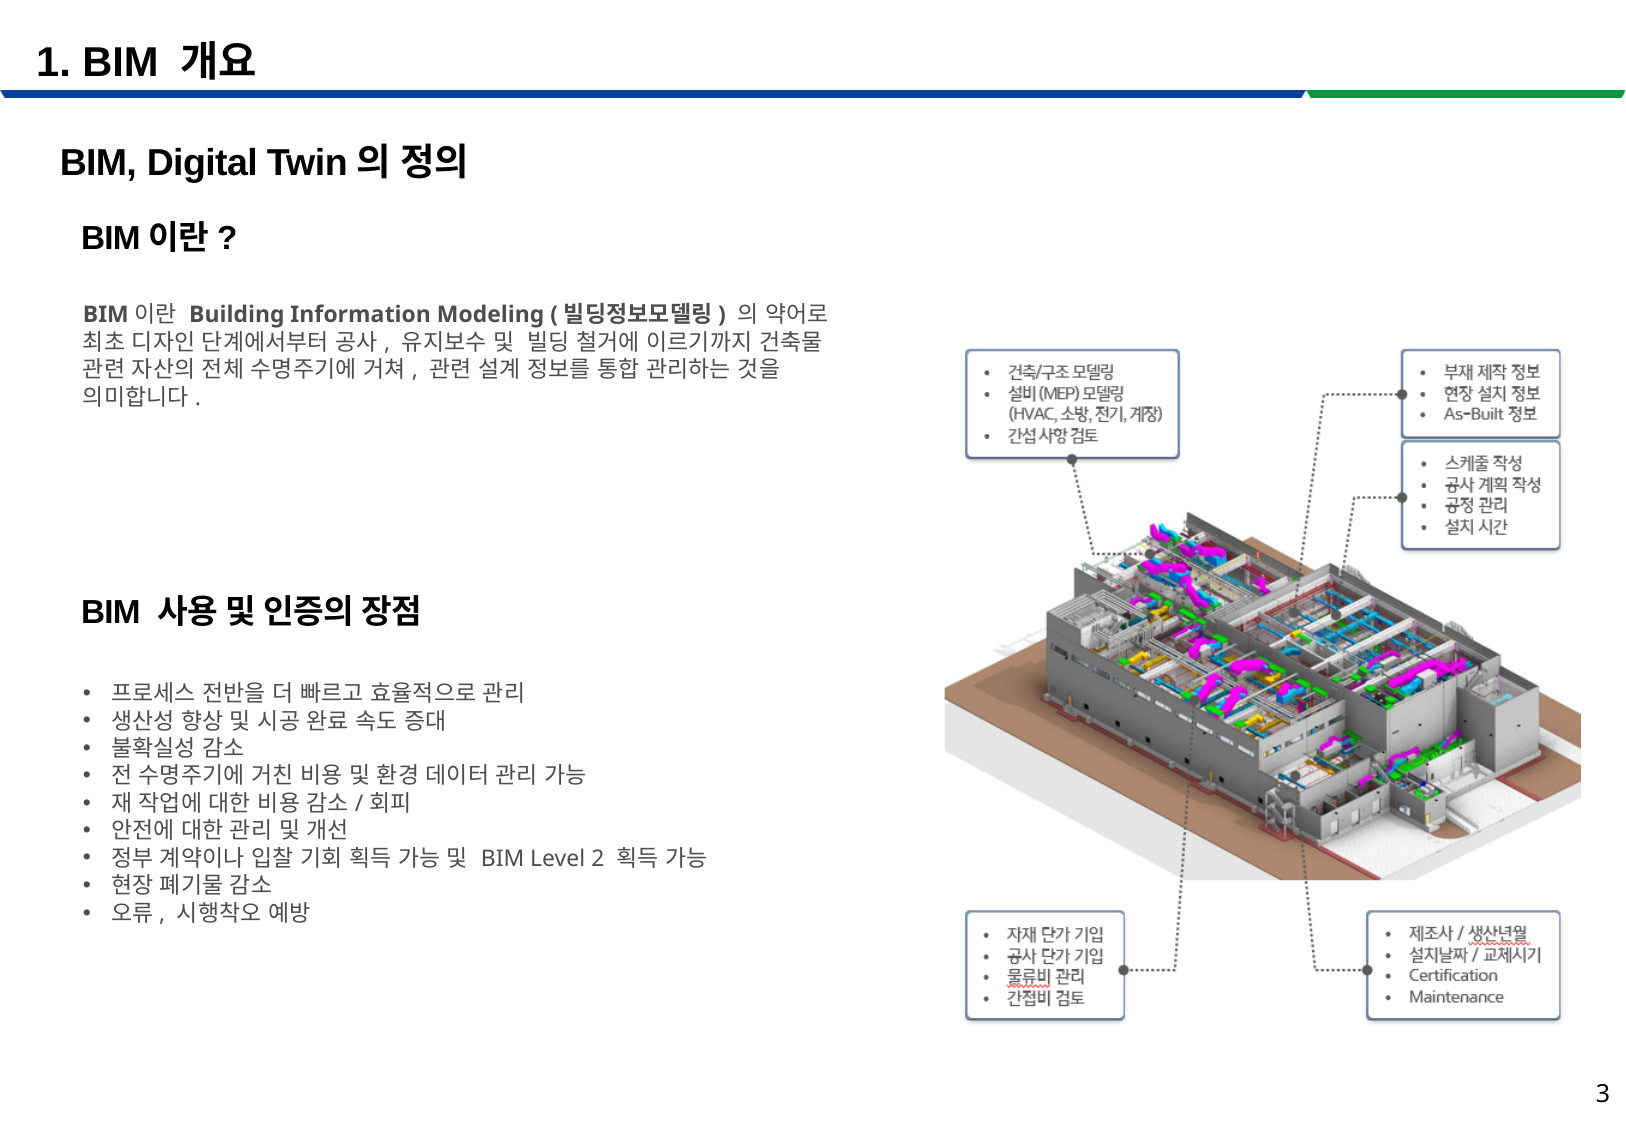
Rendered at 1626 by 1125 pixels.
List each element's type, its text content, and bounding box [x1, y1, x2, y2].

list BIM, Digital Twin의 정의 [44, 116, 1581, 197]
text_box BIM이란 Building Information Modeling (빌딩정보모델링) 의 약어로 최초 디자인 단계에서부터 공사, 유지보수 및 빌딩 철거에 이르기까지 건축물 관련 자산의 전체 수명주기에 거쳐, 관련 설계 정보를 통합 관리하는 것을 의미합니다. [68, 292, 882, 418]
text_box 프로세스 전반을 더 빠르고 효율적으로 관리 생산성 향상 및 시공 완료 속도 증대 불확실성 감소 전 수명주기에 거친 비용 및 환경 데이터 관리 가능 재 작업에 대한 비용 감소/회피 안전에 대한 관리 및 개선 정부 계약이나 입찰 기회 획득 가능 및 BIM Level 2 획득 가능 현장 폐기물 감소 오류, 시행착오 예방 [68, 671, 882, 934]
picture [0, 90, 1625, 98]
title 1. BIM 개요 [21, 12, 1581, 93]
text_box BIM 사용 및 인증의 장점 [66, 563, 799, 644]
text_box BIM이란? [66, 189, 799, 269]
picture [934, 313, 1581, 1030]
